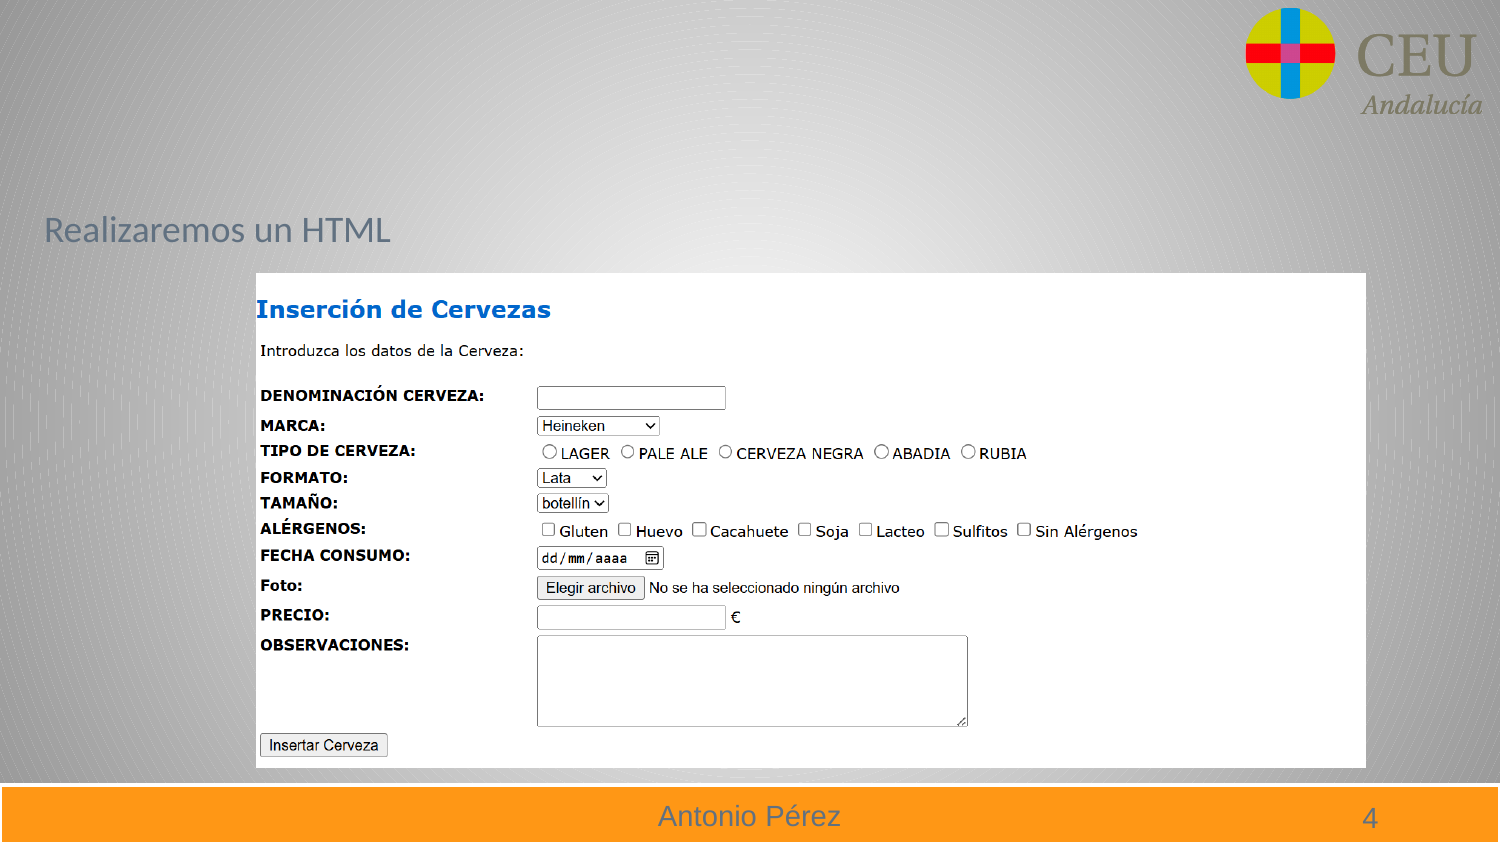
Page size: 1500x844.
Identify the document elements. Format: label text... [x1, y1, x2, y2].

picture [256, 273, 1366, 768]
picture [1234, 0, 1498, 129]
text_box Realizaremos un HTML [29, 197, 1447, 258]
